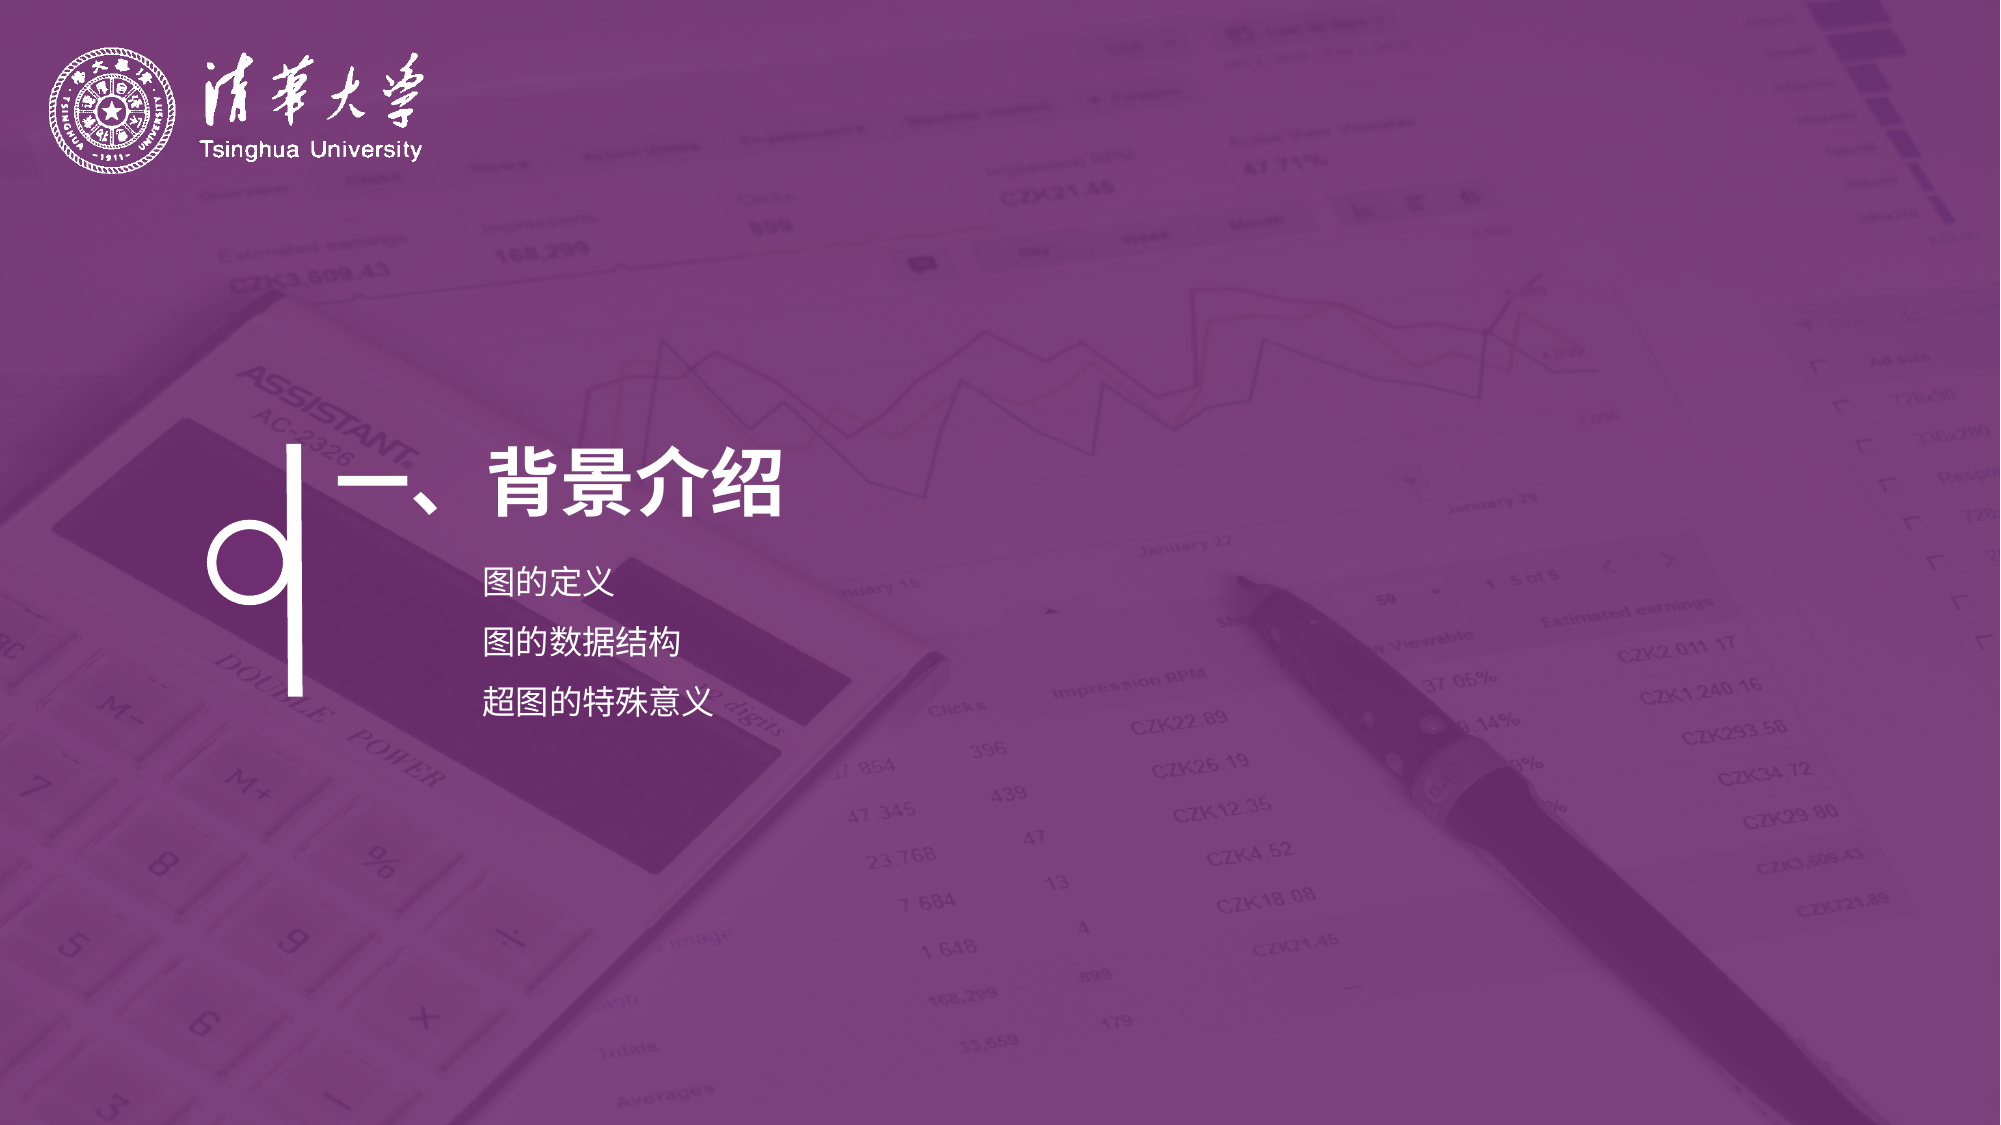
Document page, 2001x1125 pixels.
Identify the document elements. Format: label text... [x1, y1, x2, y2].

picture [36, 35, 452, 180]
text_box 一、背景介绍 [321, 428, 1210, 534]
text_box 图的定义 图的数据结构 超图的特殊意义 [467, 534, 1679, 729]
